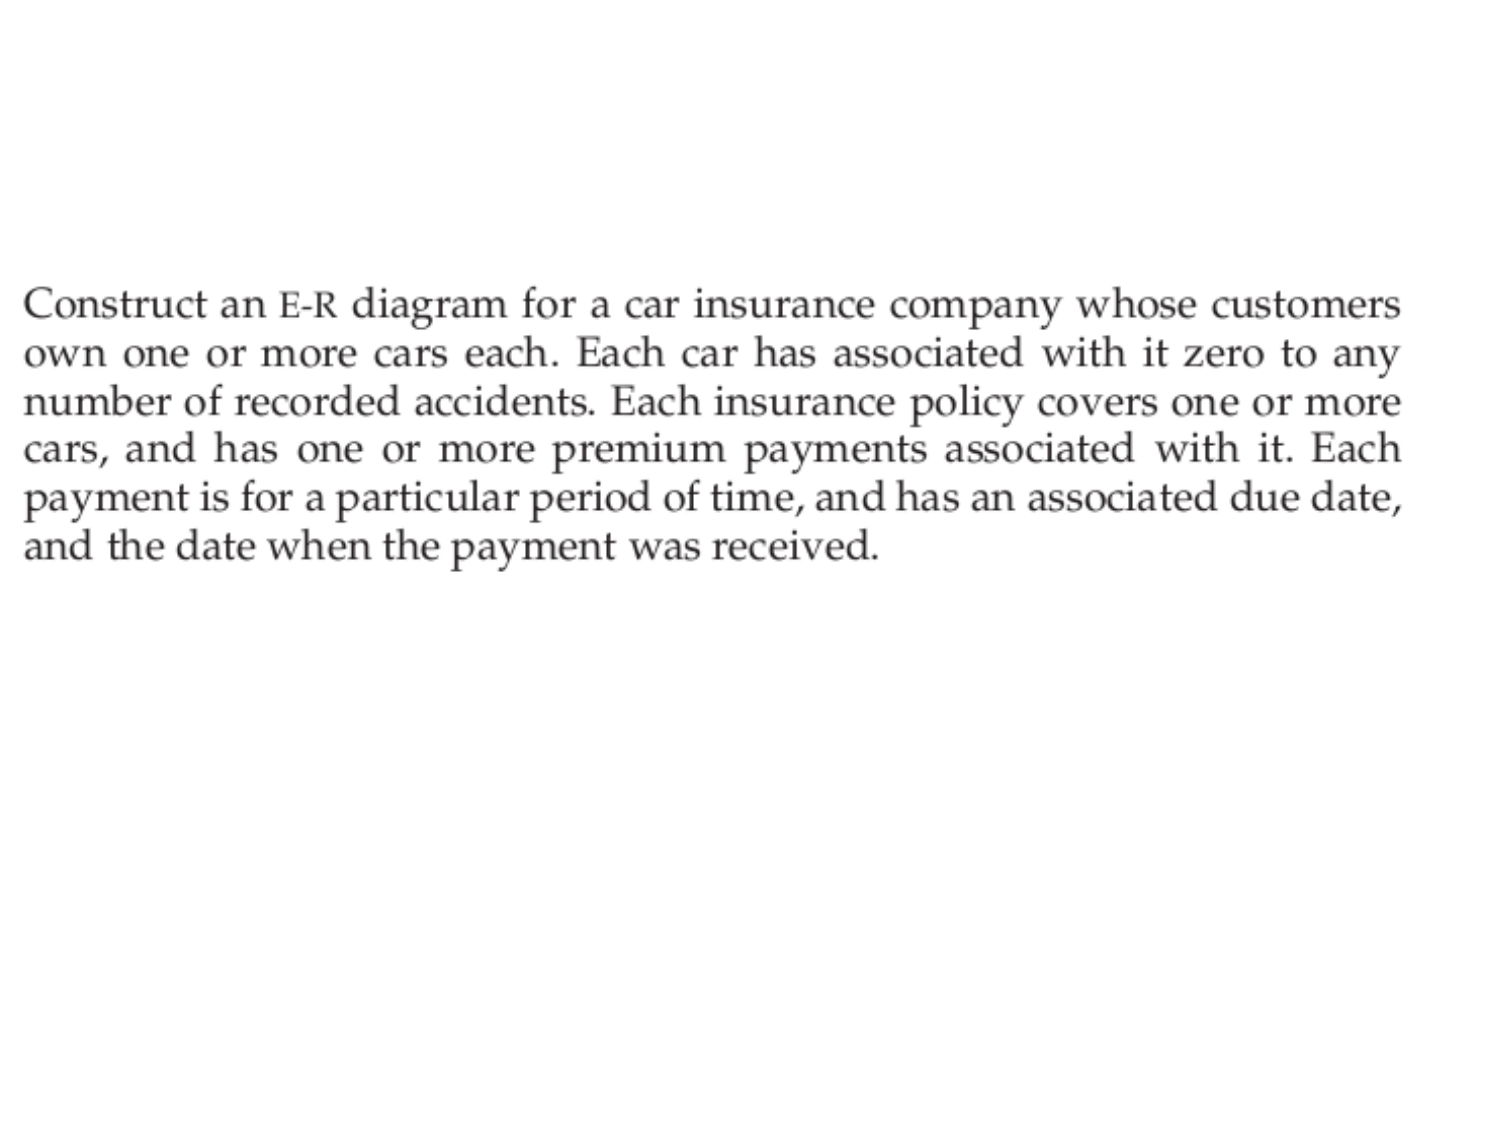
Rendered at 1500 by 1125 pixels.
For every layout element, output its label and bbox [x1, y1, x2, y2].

picture [0, 267, 1475, 574]
